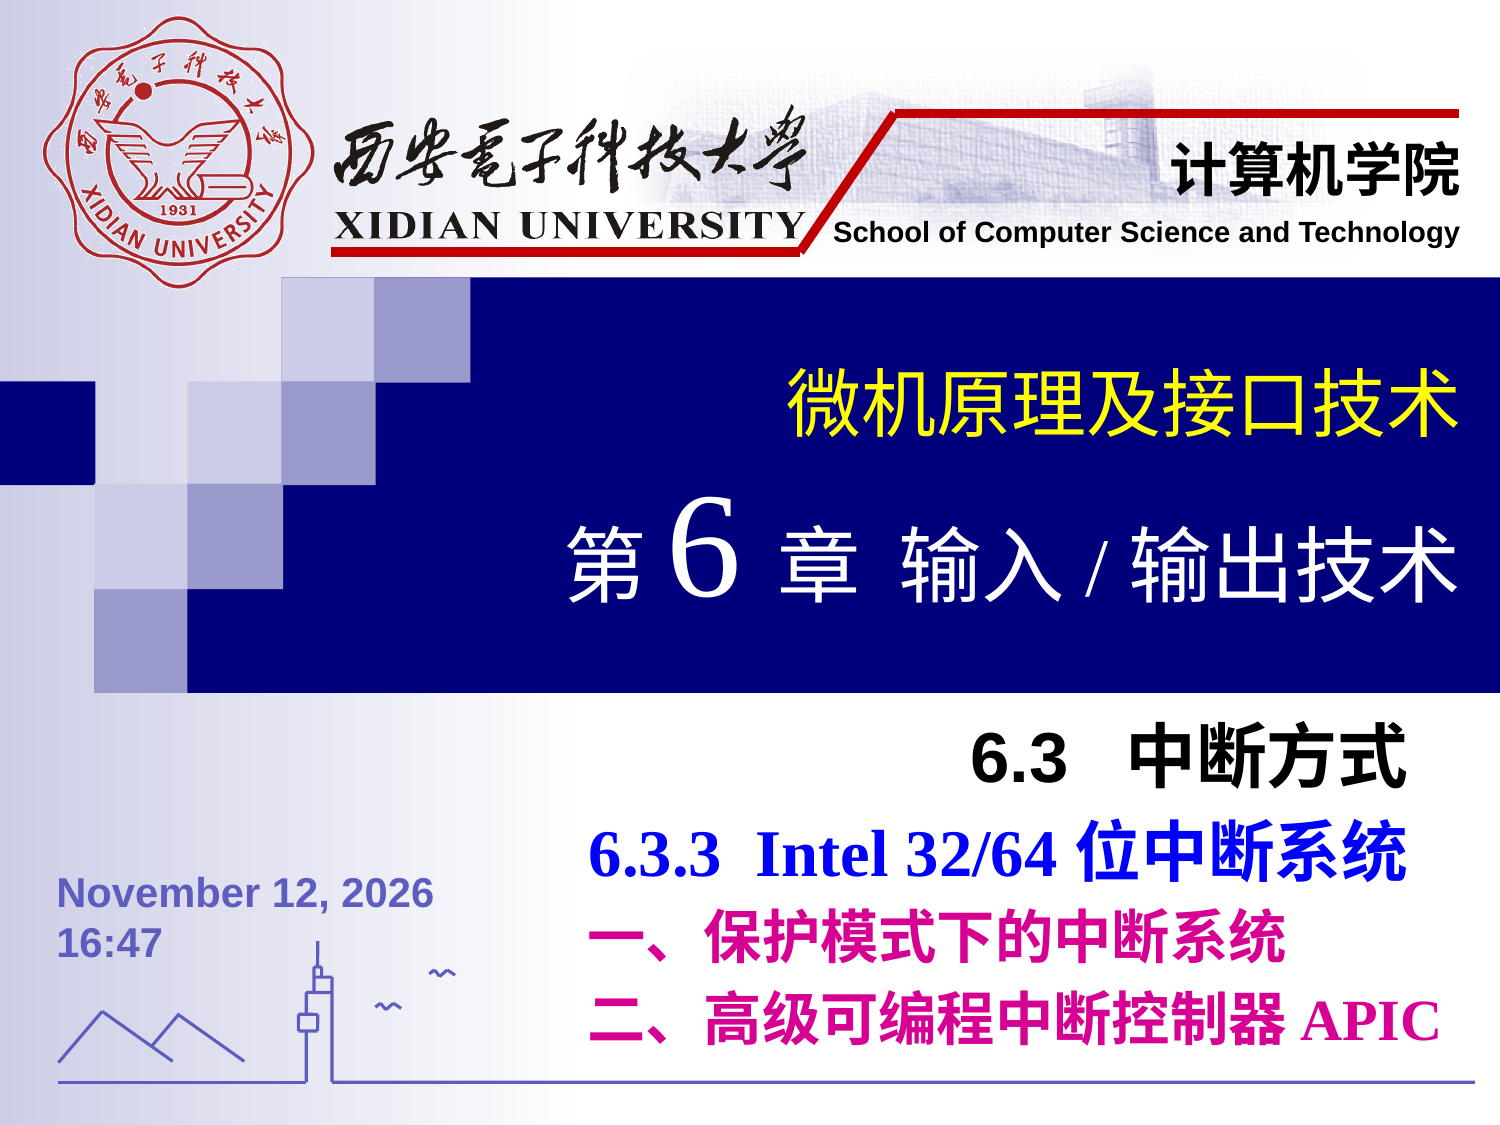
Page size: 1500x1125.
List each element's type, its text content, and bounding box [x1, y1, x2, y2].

text_box 一、保护模式下的中断系统 二、高级可编程中断控制器APIC [572, 893, 1495, 1083]
picture [41, 14, 317, 292]
picture [331, 101, 810, 244]
text_box 6.3 中断方式 6.3.3 Intel 32/64位中断系统 [466, 704, 1424, 917]
subtitle 微机原理及接口技术 第6章 输入/输出技术 [289, 278, 1477, 705]
